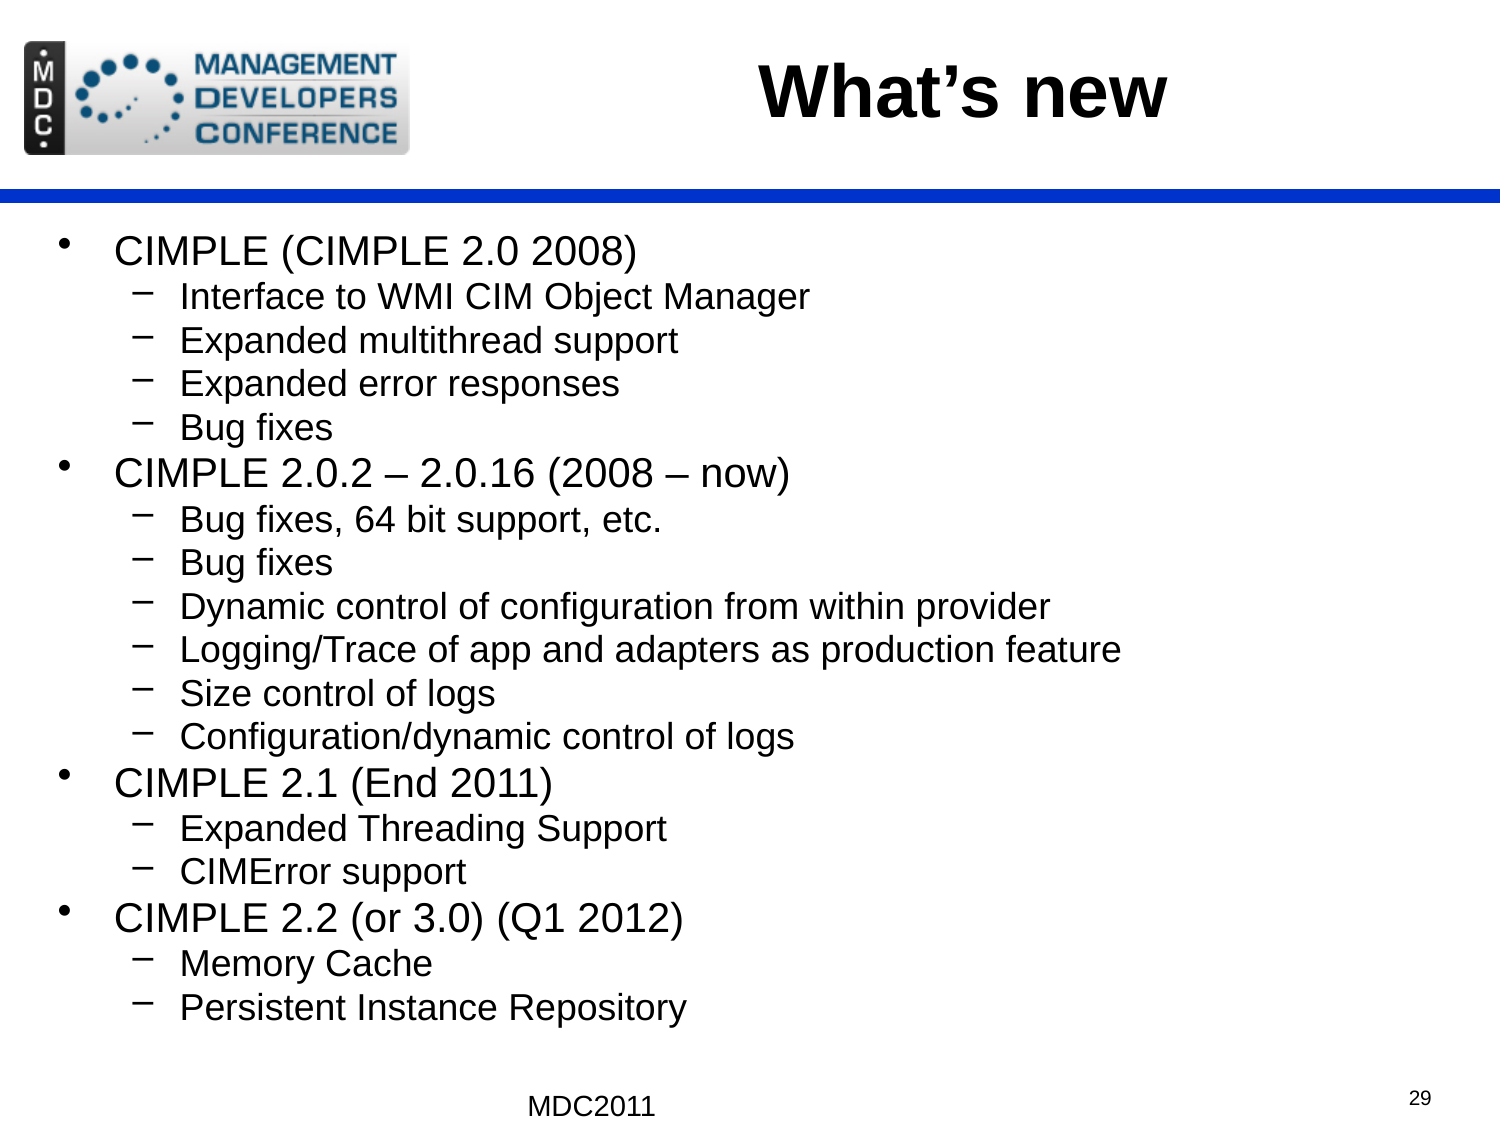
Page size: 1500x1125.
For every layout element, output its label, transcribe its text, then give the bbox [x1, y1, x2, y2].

slide_number 29 [1241, 1086, 1432, 1109]
picture [24, 41, 410, 155]
list CIMPLE (CIMPLE 2.0 2008) Interface to WMI CIM Object Manager Expanded multithread support Expanded error responses Bug fixes CIMPLE 2.0.2 – 2.0.16 (2008 – now) Bug fixes, 64 bit support, etc. Bug fixes Dynamic control of configuration from within provider Logging/Trace of app and adapters as production feature Size control of logs Configuration/dynamic control of logs CIMPLE 2.1 (End 2011) Expanded Threading Support CIMError support CIMPLE 2.2 (or 3.0) (Q1 2012) Memory Cache Persistent Instance Repository [42, 226, 1433, 1082]
title What’s new [426, 0, 1500, 176]
footer MDC2011 [512, 1082, 988, 1125]
